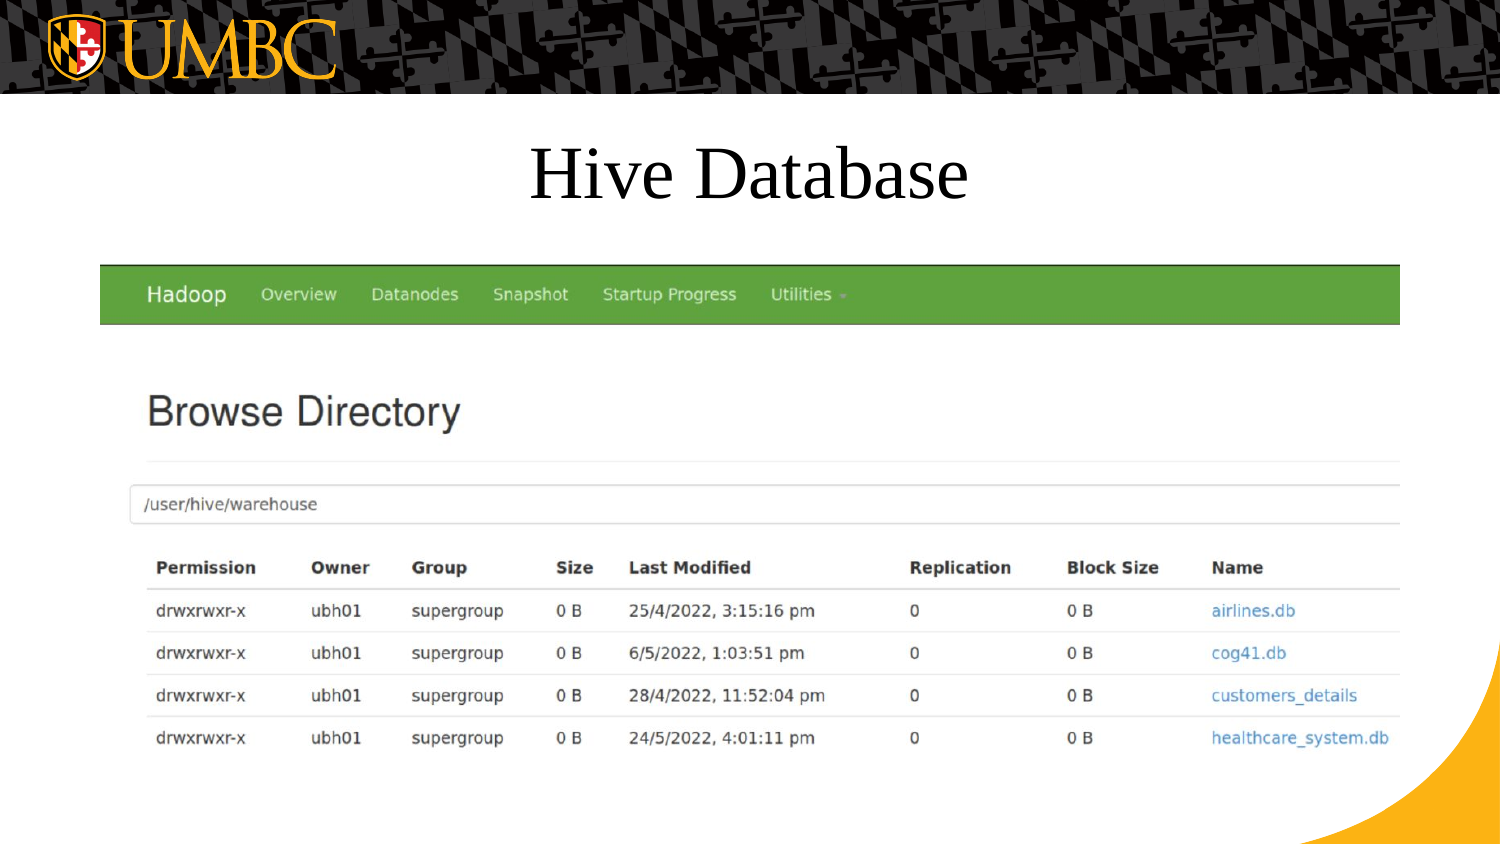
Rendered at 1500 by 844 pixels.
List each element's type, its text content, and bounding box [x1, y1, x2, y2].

title Hive Database [75, 115, 1425, 221]
picture [0, 0, 1500, 94]
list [100, 263, 1400, 754]
picture [1299, 639, 1500, 844]
